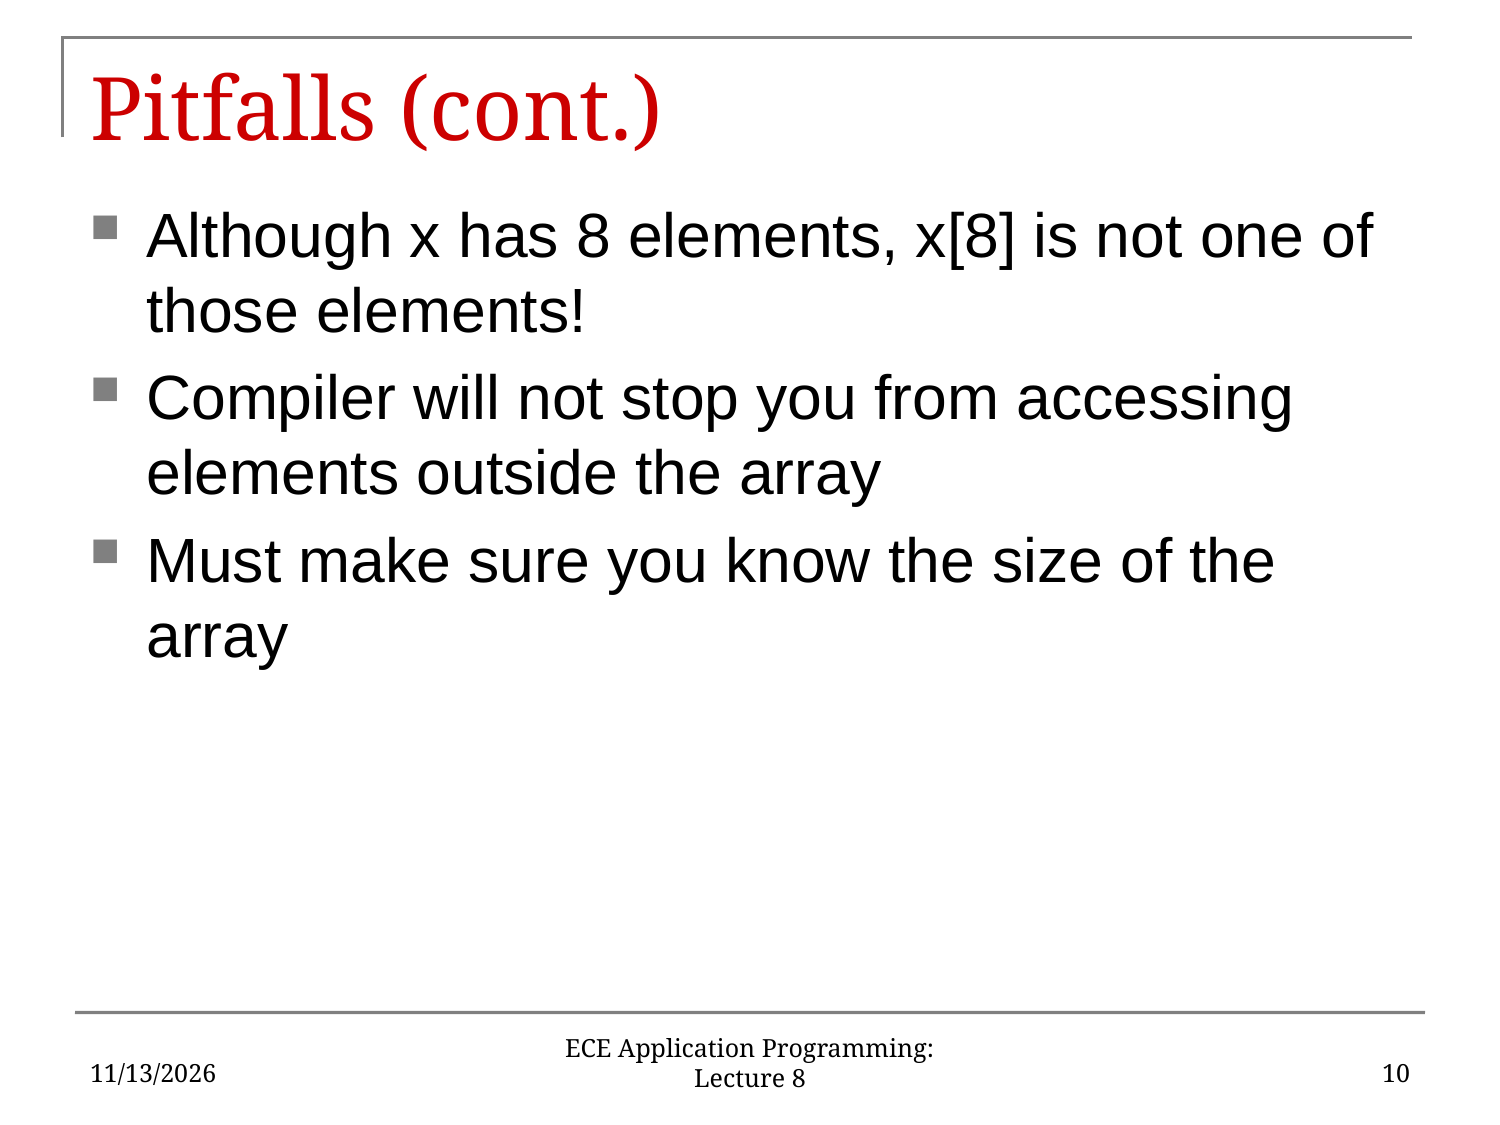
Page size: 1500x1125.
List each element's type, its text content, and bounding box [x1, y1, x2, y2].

slide_number 10 [1074, 1023, 1426, 1100]
title Pitfalls (cont.) [75, 45, 1425, 163]
footer ECE Application Programming: Lecture 8 [512, 1024, 988, 1101]
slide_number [74, 1023, 426, 1100]
list Although x has 8 elements, x[8] is not one of those elements! Compiler will not stop you from accessing elements outside the array Must make sure you know the size of the array [75, 187, 1425, 1006]
